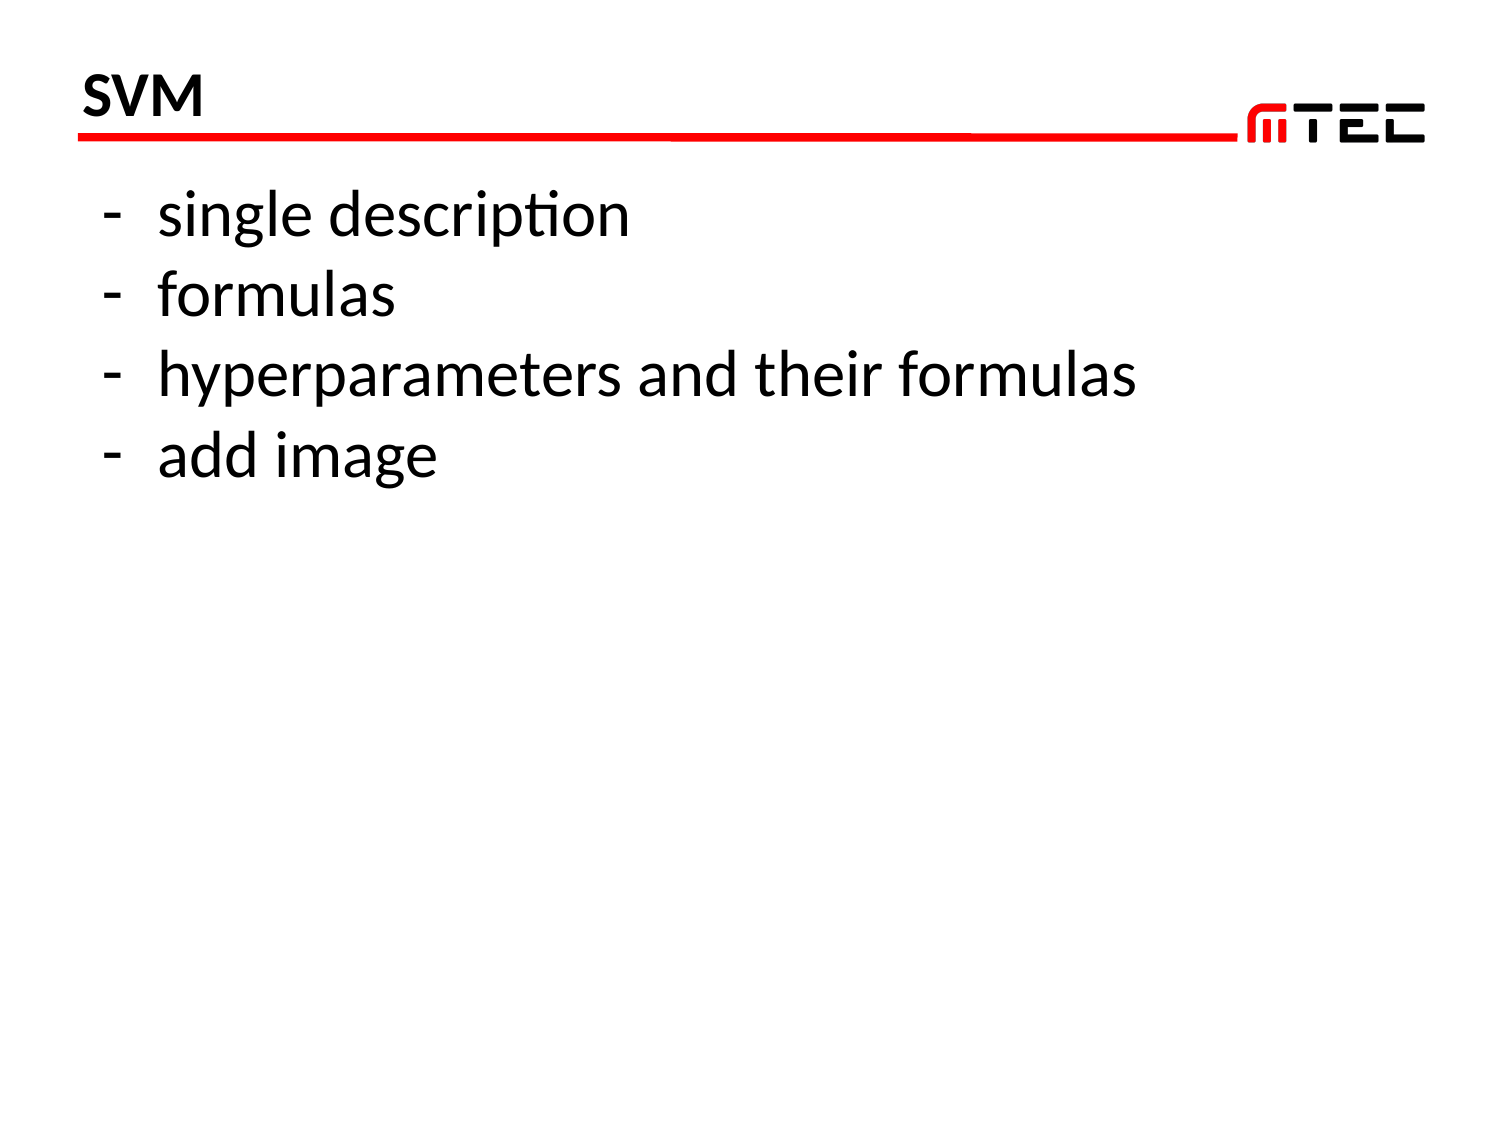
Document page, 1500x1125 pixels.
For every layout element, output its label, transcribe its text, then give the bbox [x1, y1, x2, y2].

picture [1247, 103, 1425, 143]
list single description formulas hyperparameters and their formulas add image [75, 162, 1425, 1005]
title SVM [75, 45, 1238, 138]
